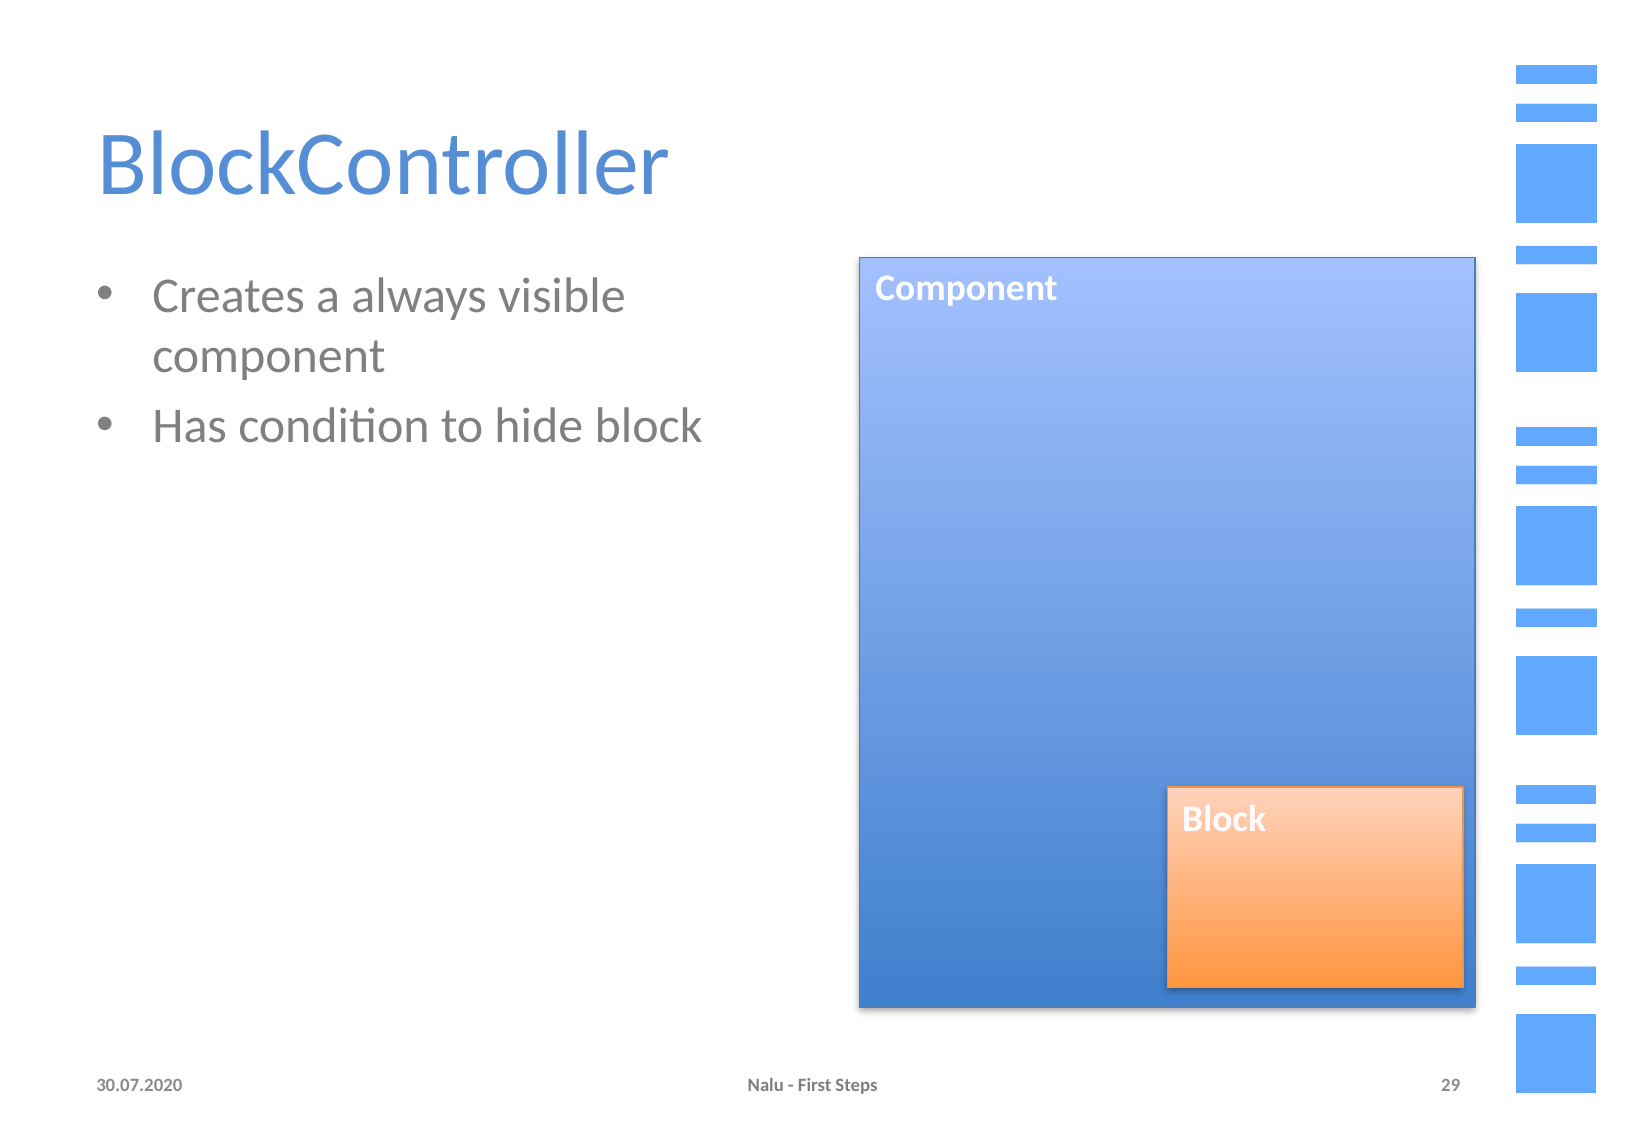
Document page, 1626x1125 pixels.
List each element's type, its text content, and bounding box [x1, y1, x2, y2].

text_box Component [860, 255, 1073, 315]
footer Nalu - First Steps [555, 1042, 1070, 1103]
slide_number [81, 1042, 461, 1103]
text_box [1167, 786, 1464, 988]
picture [1516, 427, 1597, 735]
picture [1516, 65, 1597, 372]
title BlockController [82, 66, 1476, 220]
list Creates a always visible component Has condition to hide block [81, 255, 766, 1005]
text_box [859, 257, 1476, 1008]
picture [1516, 785, 1596, 1093]
slide_number 29 [1096, 1042, 1476, 1103]
